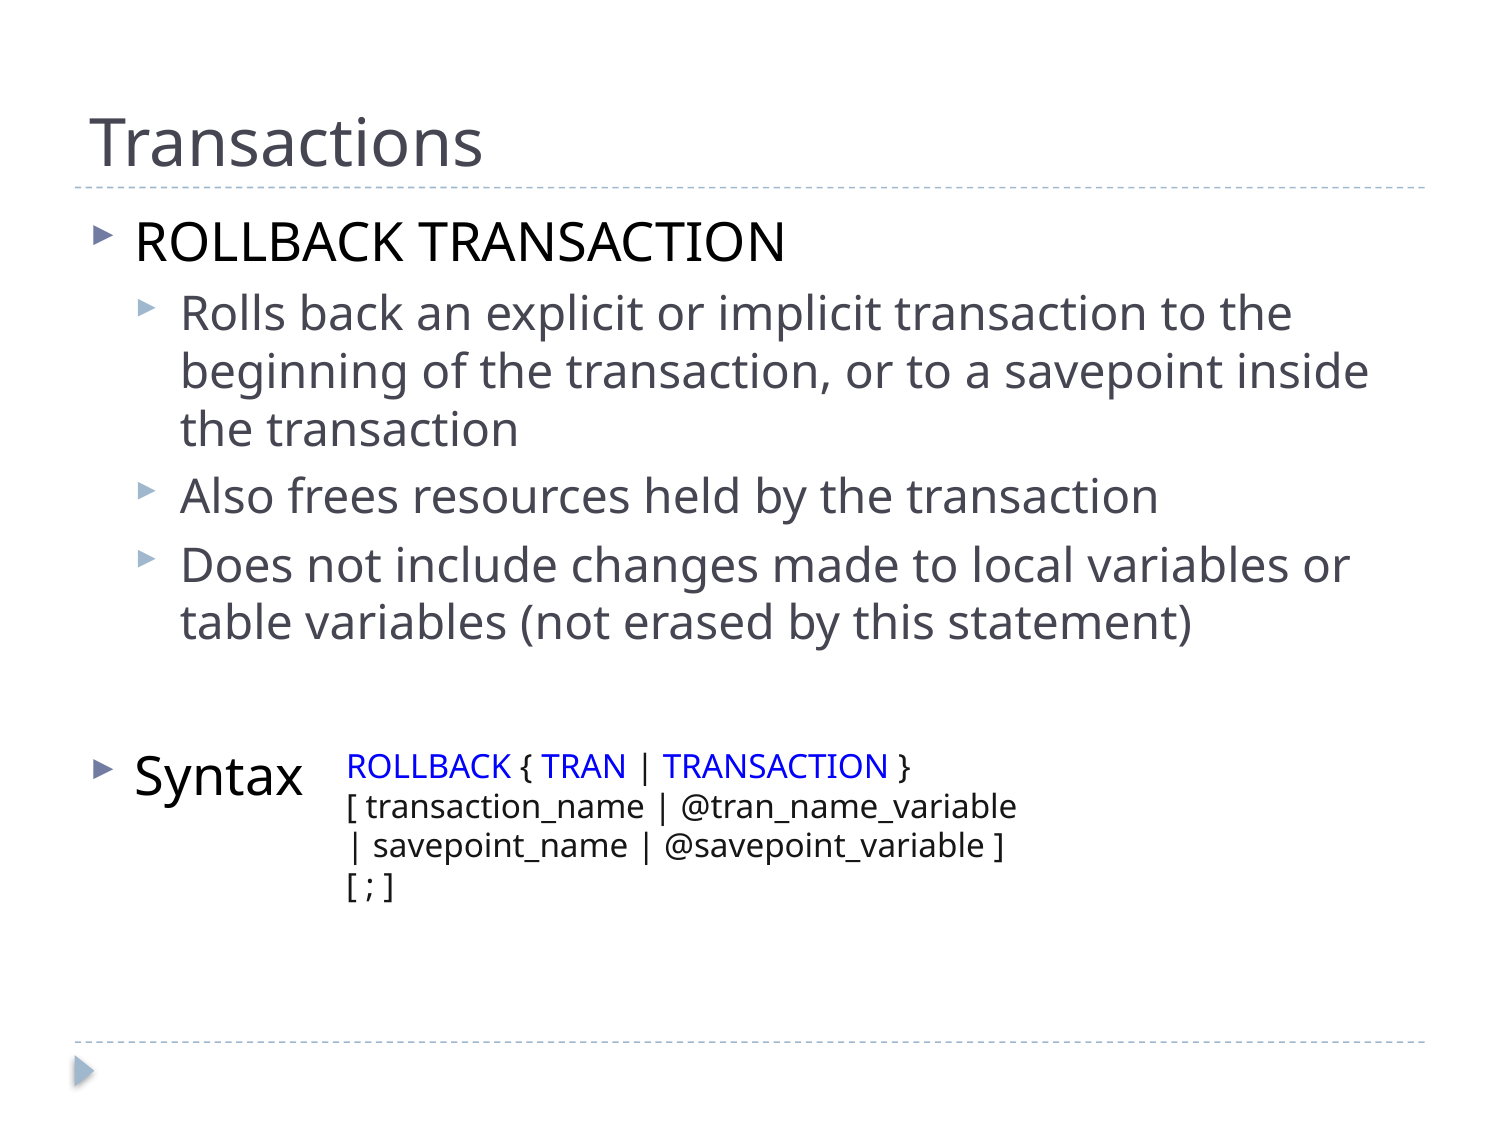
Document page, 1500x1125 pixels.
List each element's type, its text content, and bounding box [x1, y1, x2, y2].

list ROLLBACK TRANSACTION Rolls back an explicit or implicit transaction to the beginning of the transaction, or to a savepoint inside the transaction Also frees resources held by the transaction Does not include changes made to local variables or table variables (not erased by this statement) Syntax [75, 200, 1425, 1010]
text_box ROLLBACK { TRAN | TRANSACTION } [ transaction_name | @tran_name_variable | savepoint_name | @savepoint_variable ] [ ; ] [331, 737, 1363, 912]
title Transactions [75, 24, 1425, 188]
